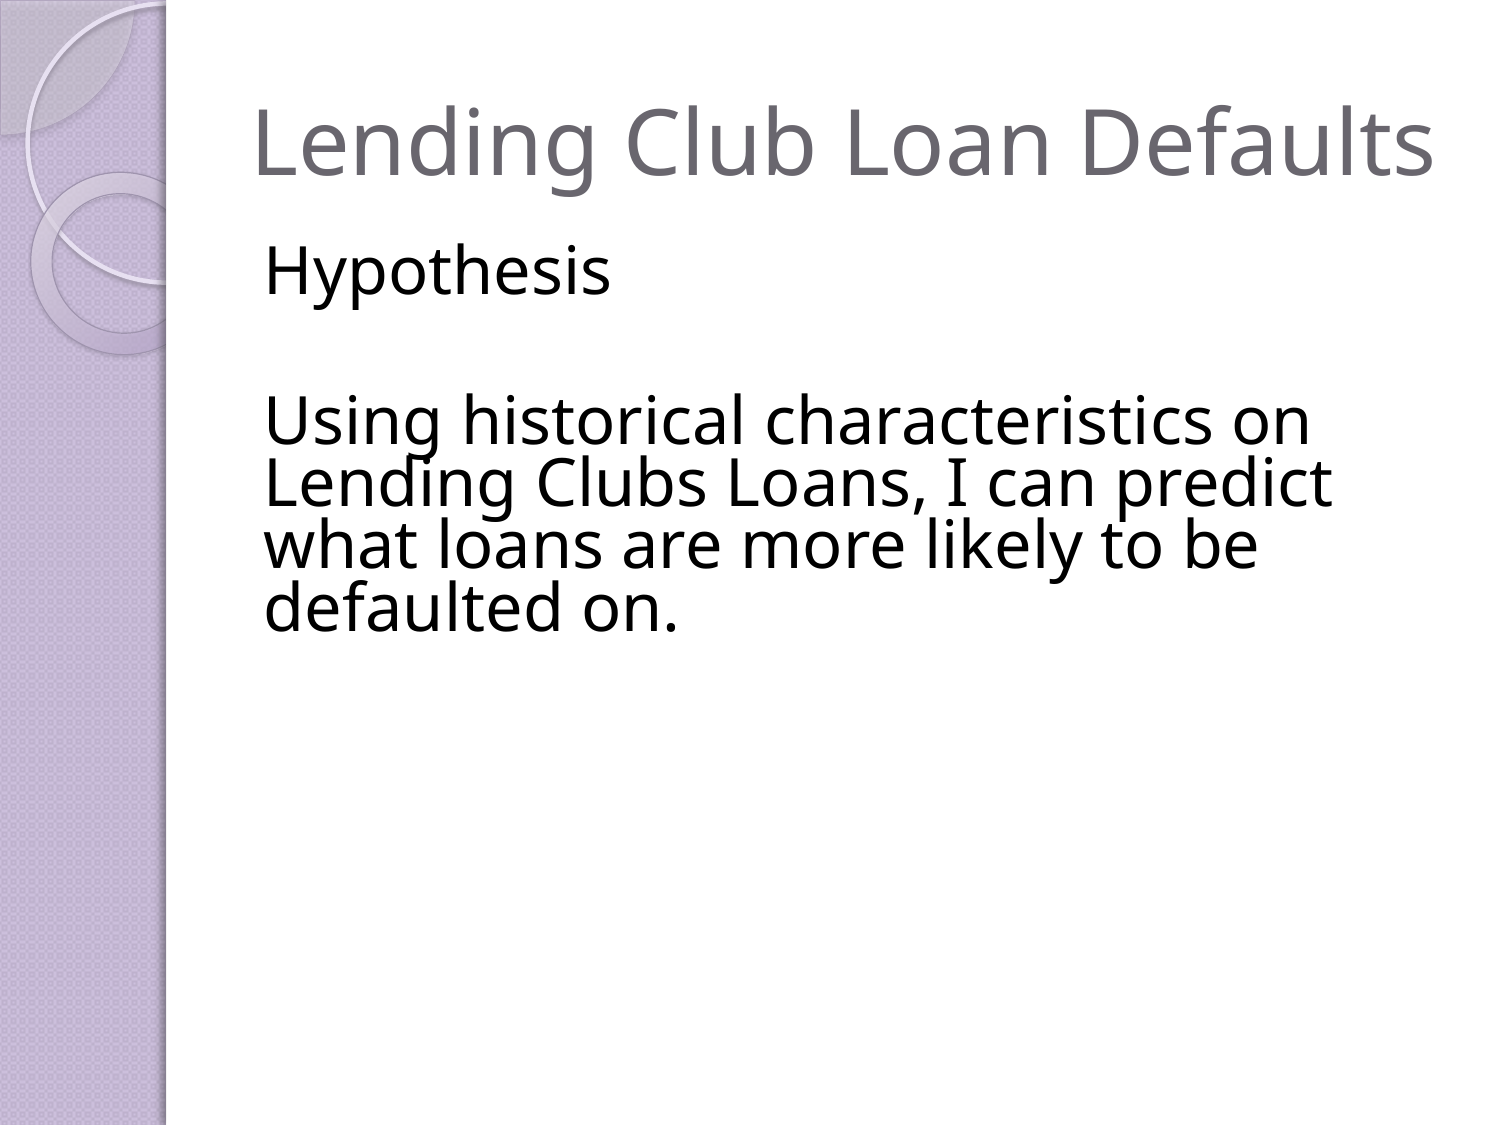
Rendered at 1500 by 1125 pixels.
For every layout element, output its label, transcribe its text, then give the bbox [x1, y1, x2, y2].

list Hypothesis Using historical characteristics on Lending Clubs Loans, I can predict what loans are more likely to be defaulted on. [235, 237, 1466, 1025]
title Lending Club Loan Defaults [235, 45, 1466, 233]
